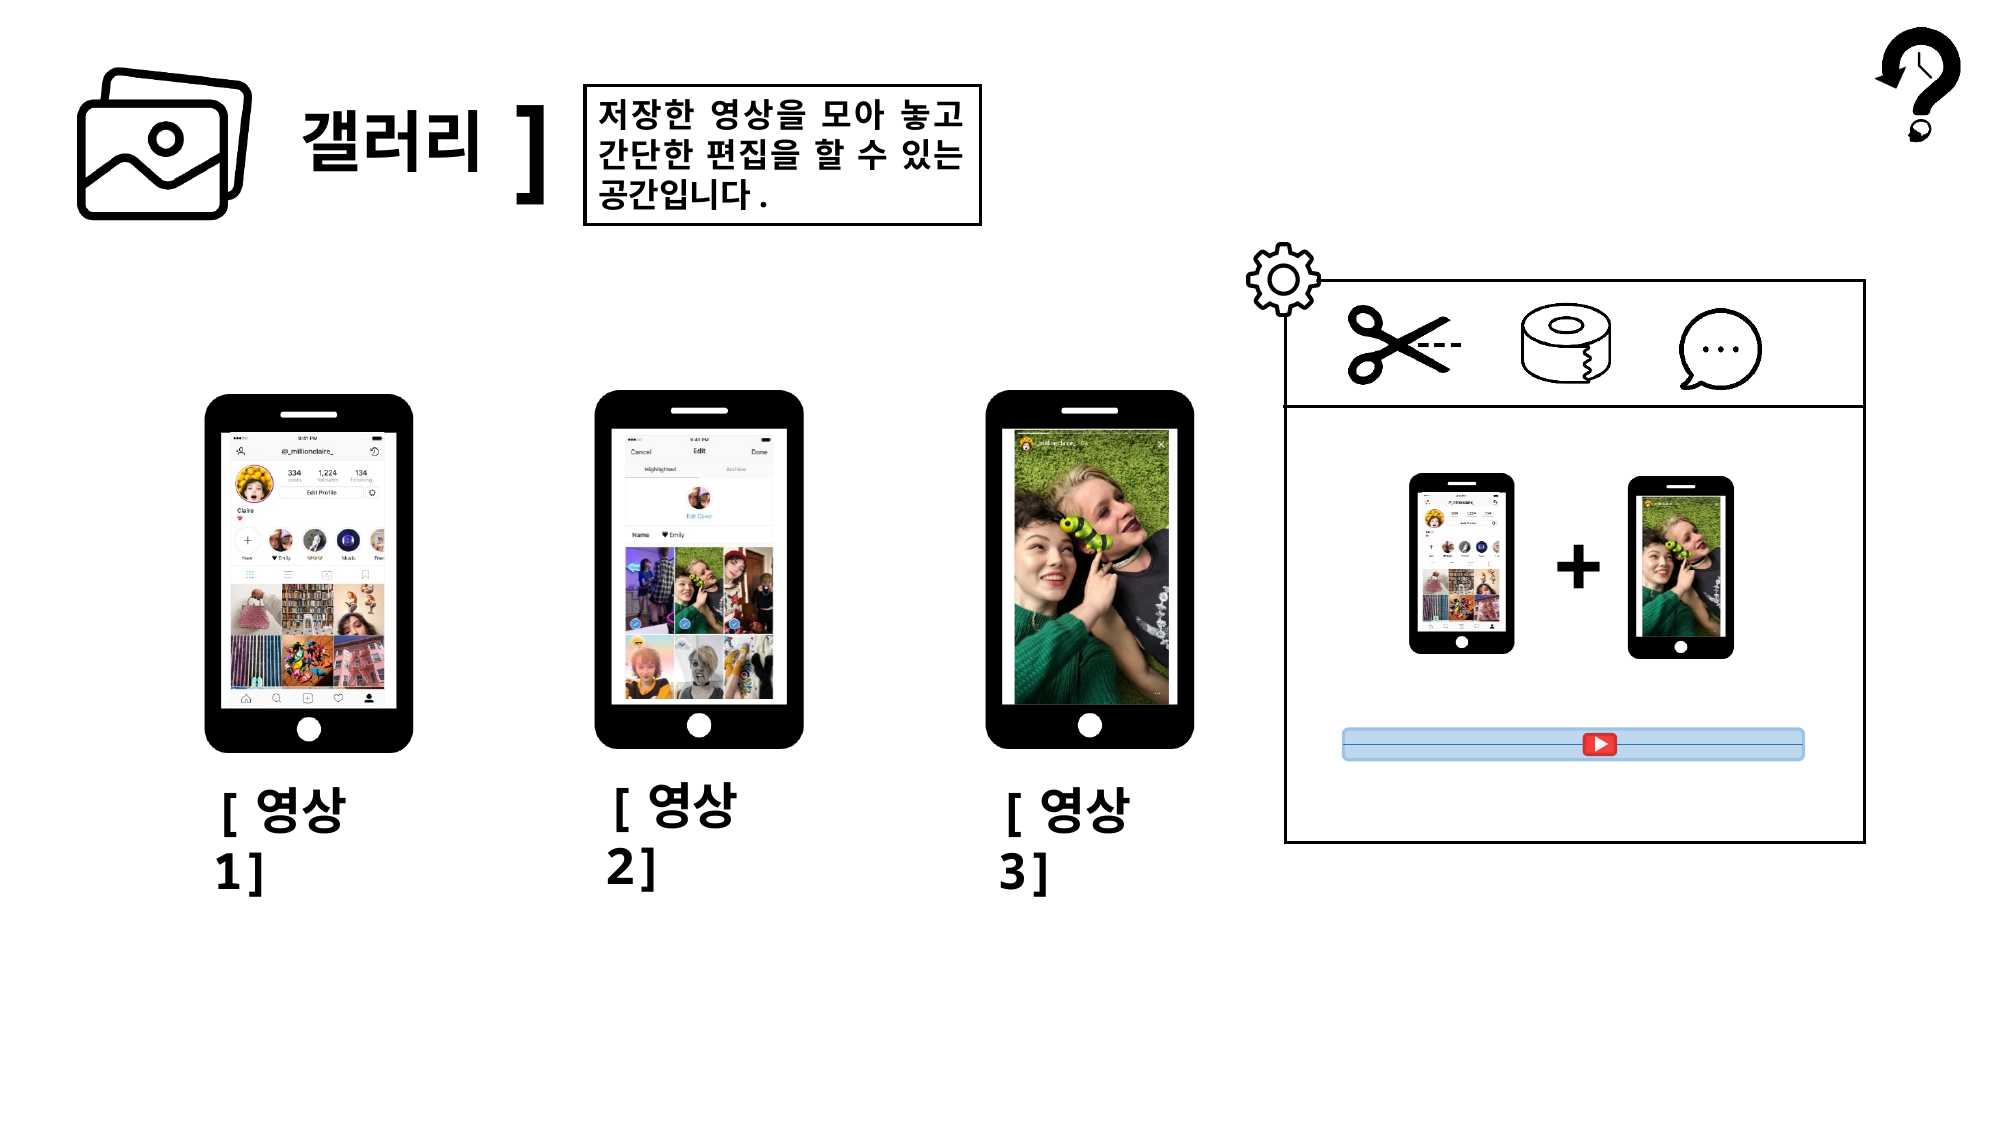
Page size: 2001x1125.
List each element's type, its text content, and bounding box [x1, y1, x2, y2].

text_box [영상 1] [198, 771, 440, 907]
text_box [1583, 733, 1617, 744]
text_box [1864, 27, 1978, 147]
text_box [1595, 736, 1609, 744]
text_box [영상 2] [590, 767, 832, 902]
text_box [영상 3] [982, 771, 1224, 907]
text_box [1284, 279, 1865, 406]
text_box [1284, 407, 1865, 844]
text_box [1371, 473, 1772, 659]
picture [1679, 308, 1762, 390]
picture [1348, 288, 1461, 401]
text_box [519, 390, 879, 750]
picture [77, 56, 252, 231]
text_box [1595, 745, 1607, 752]
text_box ] [487, 68, 936, 218]
text_box 갤러리 [286, 92, 487, 188]
text_box [1342, 727, 1805, 761]
text_box [1583, 745, 1617, 756]
picture [1521, 298, 1611, 389]
text_box [584, 85, 981, 226]
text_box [129, 394, 488, 753]
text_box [1246, 242, 1321, 317]
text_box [910, 390, 1269, 750]
